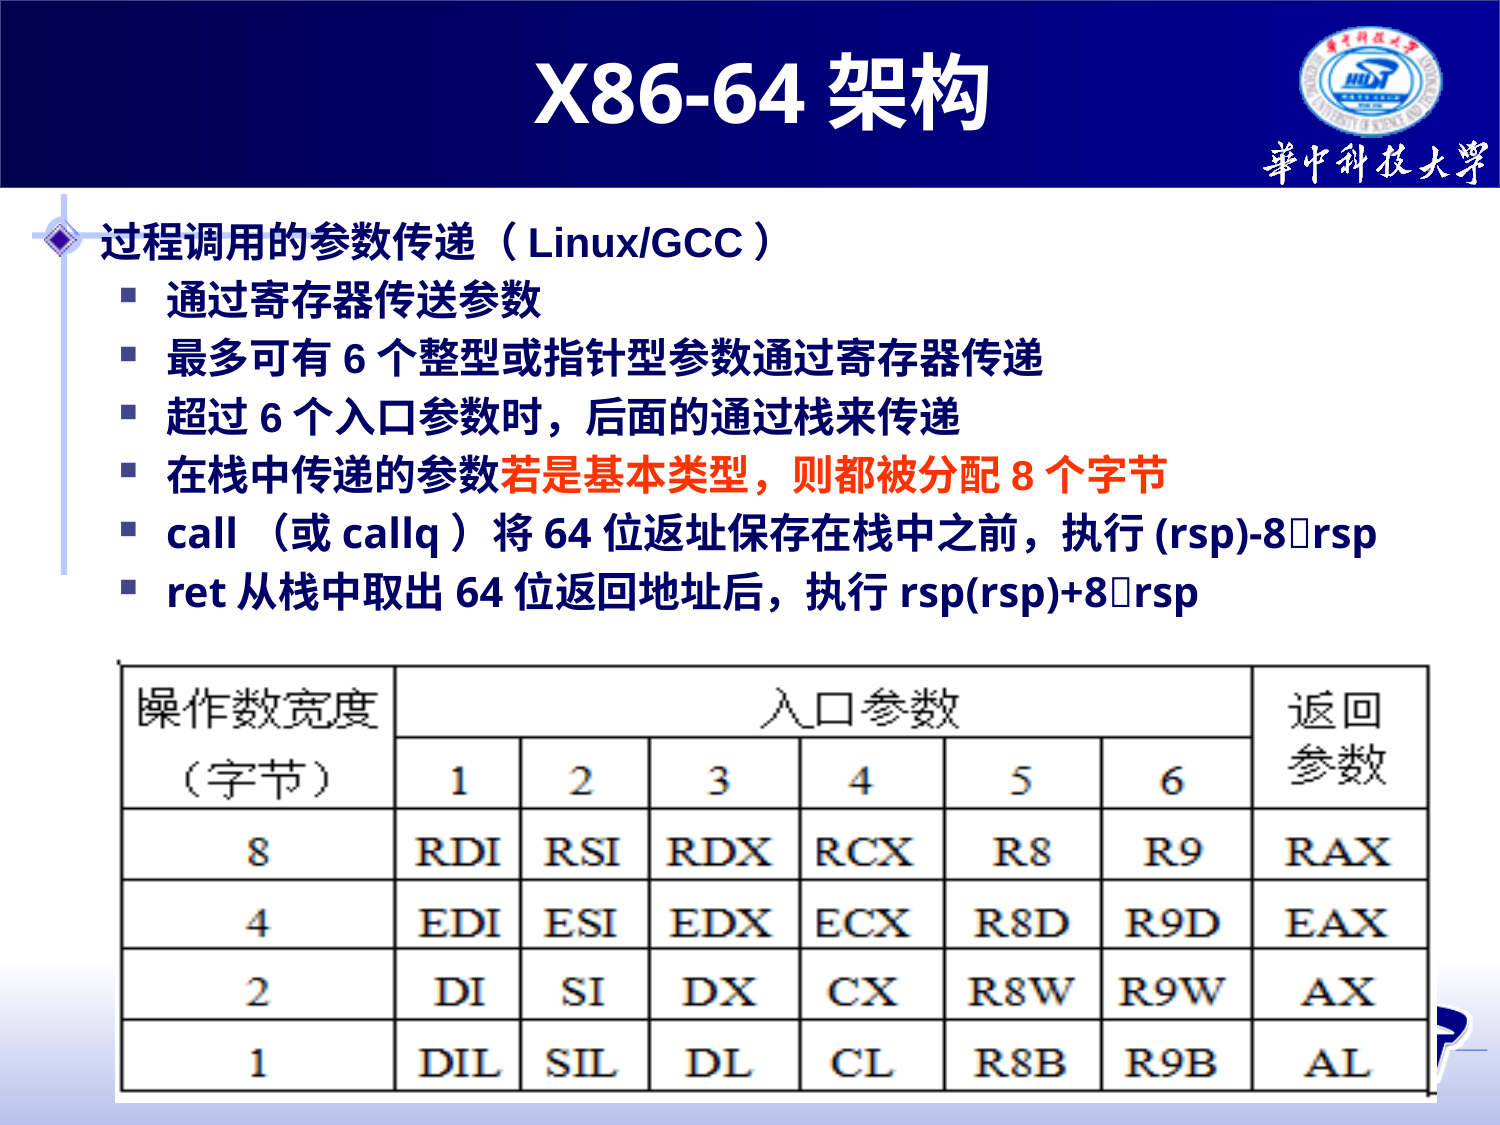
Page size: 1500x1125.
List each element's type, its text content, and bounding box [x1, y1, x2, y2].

text_box X86-64架构 [88, 30, 1439, 150]
text_box 过程调用的参数传递（Linux/GCC） 通过寄存器传送参数 最多可有6个整型或指针型参数通过寄存器传递 超过6个入口参数时，后面的通过栈来传递 在栈中传递的参数若是基本类型，则都被分配8个字节 call（或callq）将64位返址保存在栈中之前，执行(rsp)-8rsp ret从栈中取出64位返回地址后，执行rsp(rsp)+8rsp [29, 208, 1483, 646]
picture [1299, 26, 1443, 138]
picture [1262, 140, 1488, 185]
picture [114, 658, 1437, 1104]
picture [44, 224, 77, 257]
